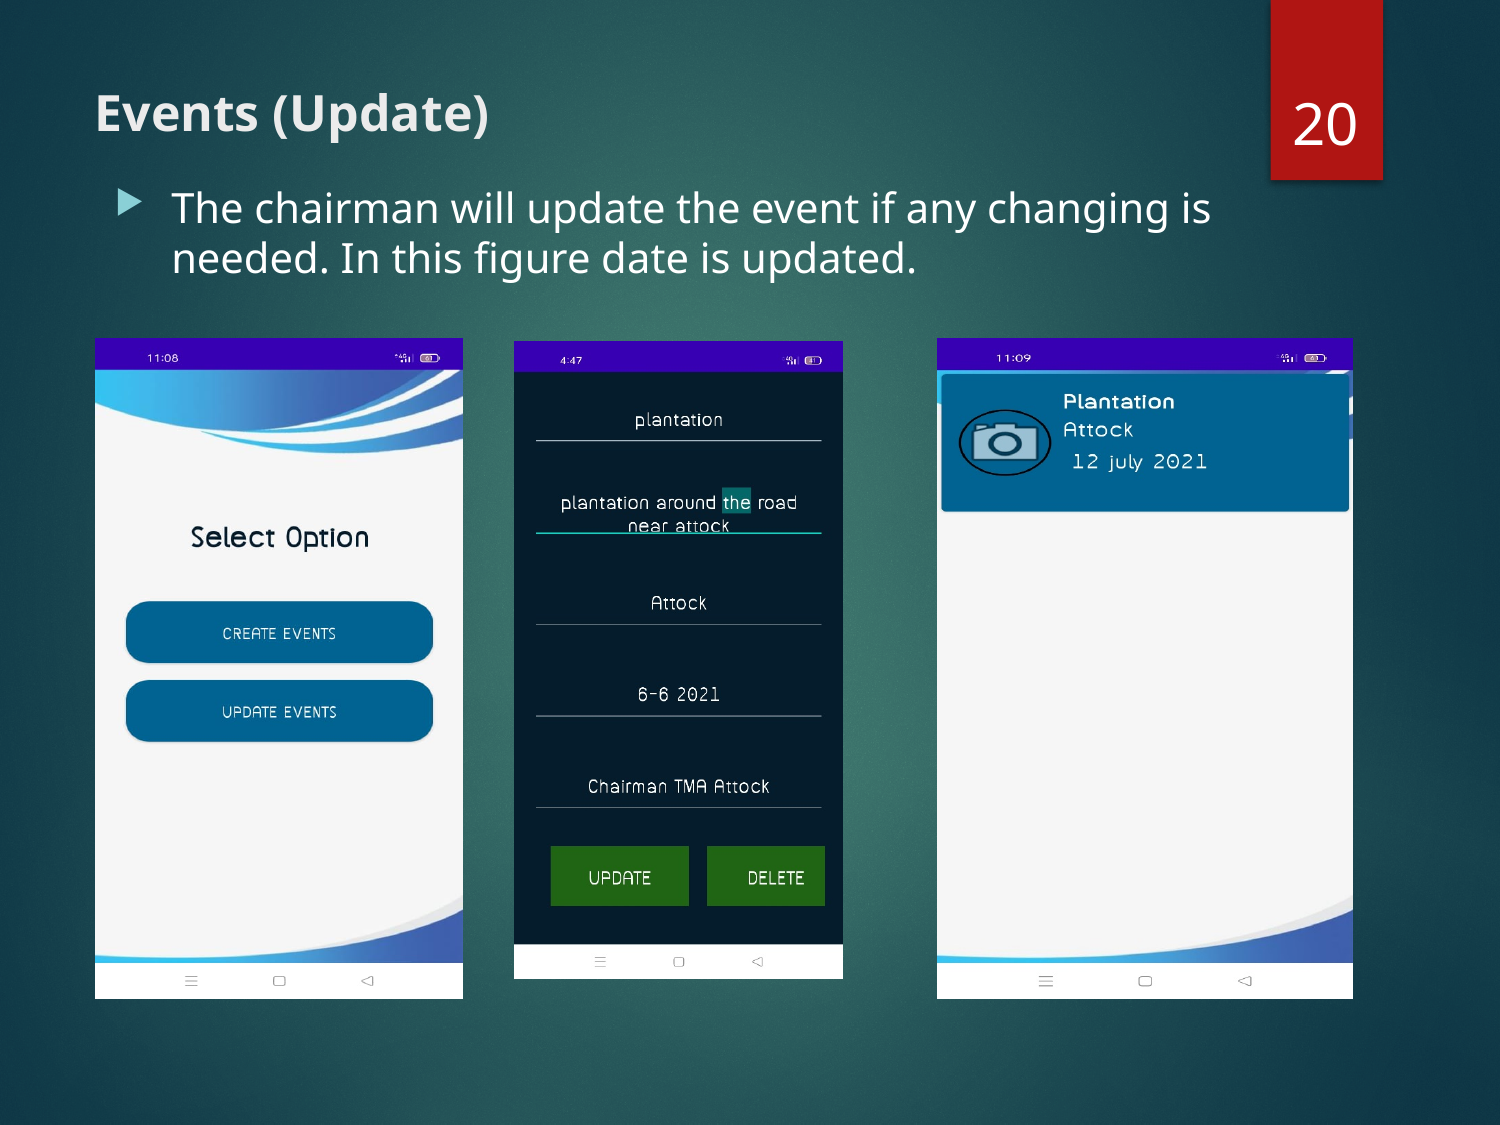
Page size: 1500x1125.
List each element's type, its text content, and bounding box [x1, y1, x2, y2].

picture [95, 338, 463, 1000]
picture [514, 341, 843, 980]
title Events (Update) [79, 74, 1237, 304]
picture [937, 338, 1353, 1000]
slide_number 20 [1273, 48, 1378, 175]
list The chairman will update the event if any changing is needed. In this figure date is updated. [99, 174, 1237, 1025]
